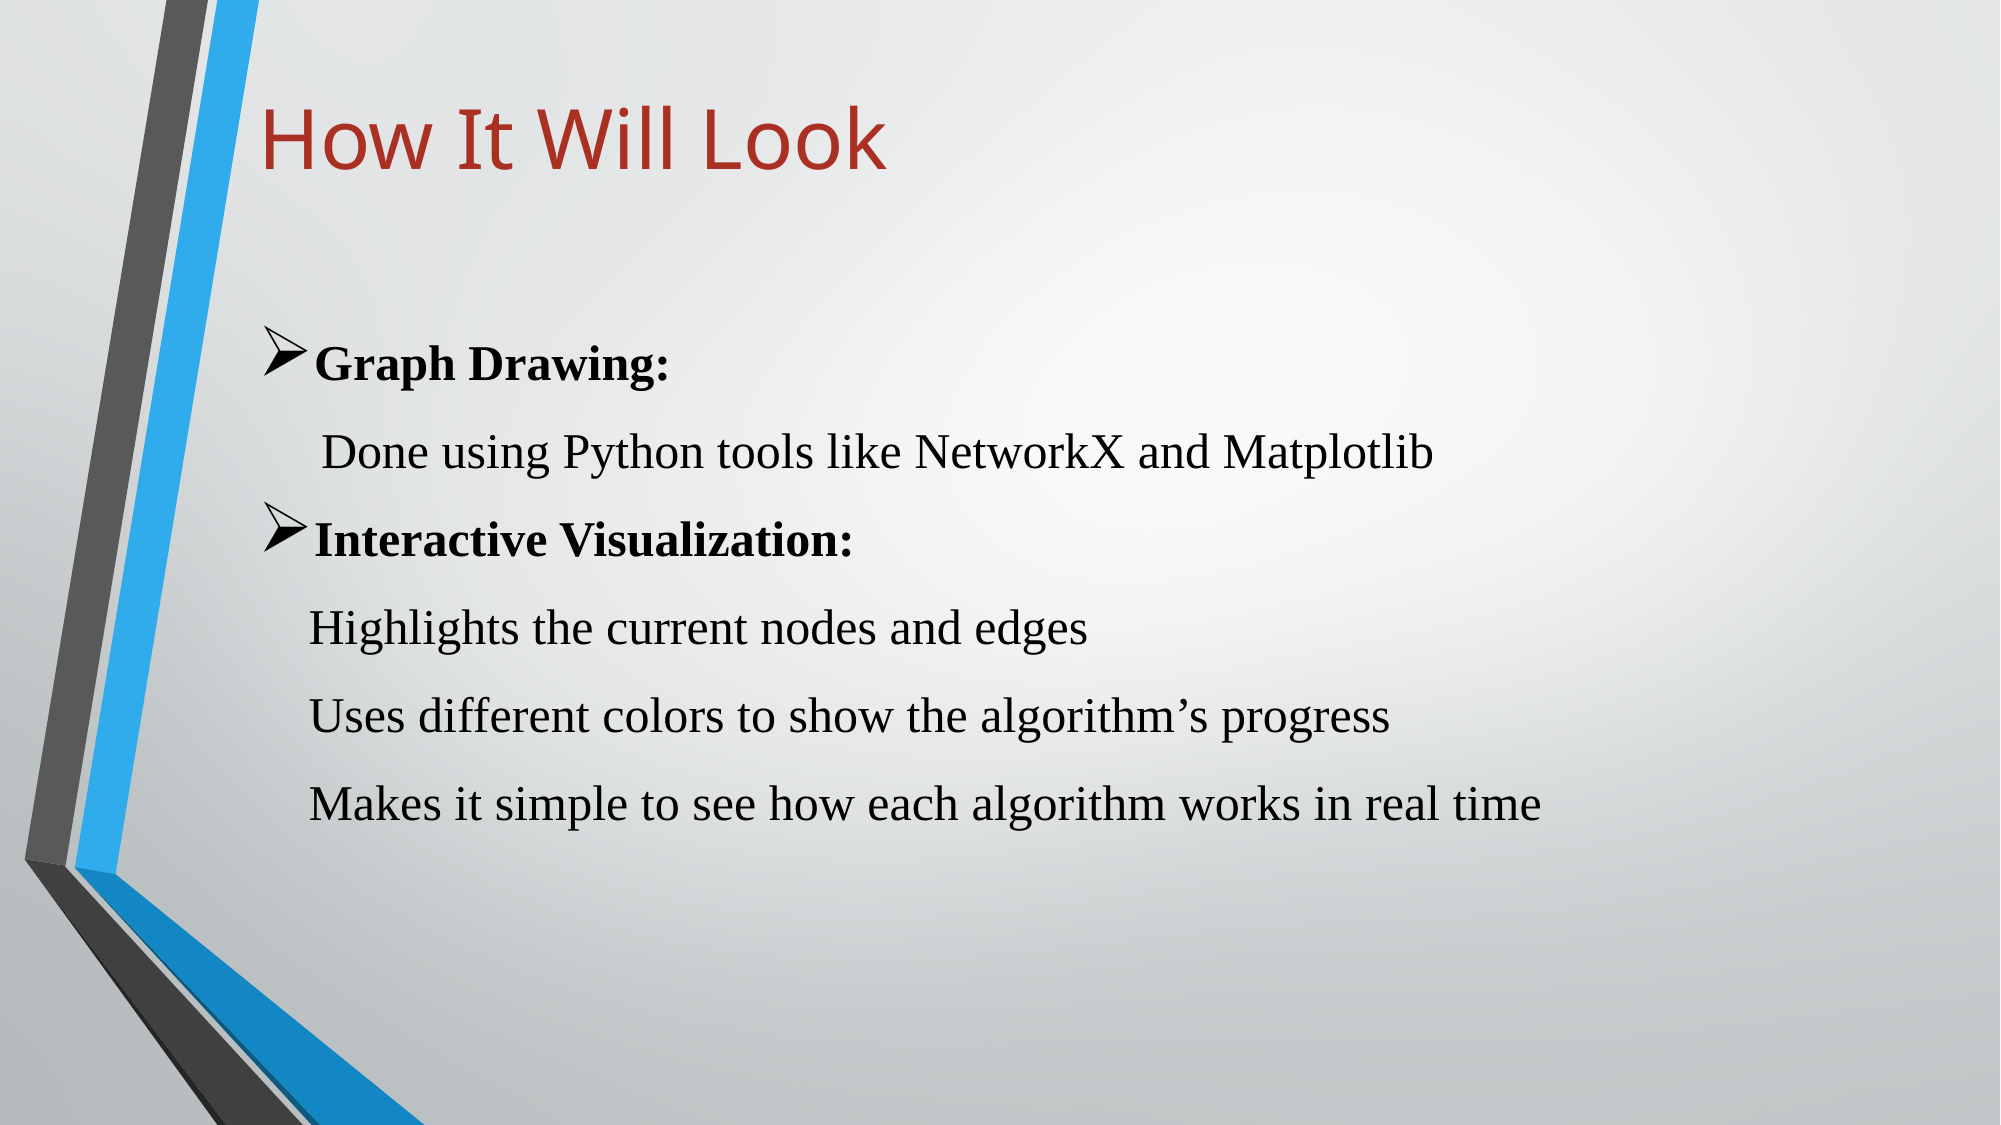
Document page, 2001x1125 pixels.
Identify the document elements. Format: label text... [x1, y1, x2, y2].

list Graph Drawing: Done using Python tools like NetworkX and Matplotlib Interactive Visualization: Highlights the current nodes and edges Uses different colors to show the algorithm’s progress Makes it simple to see how each algorithm works in real time [243, 234, 1887, 1049]
title How It Will Look [243, 0, 1887, 234]
